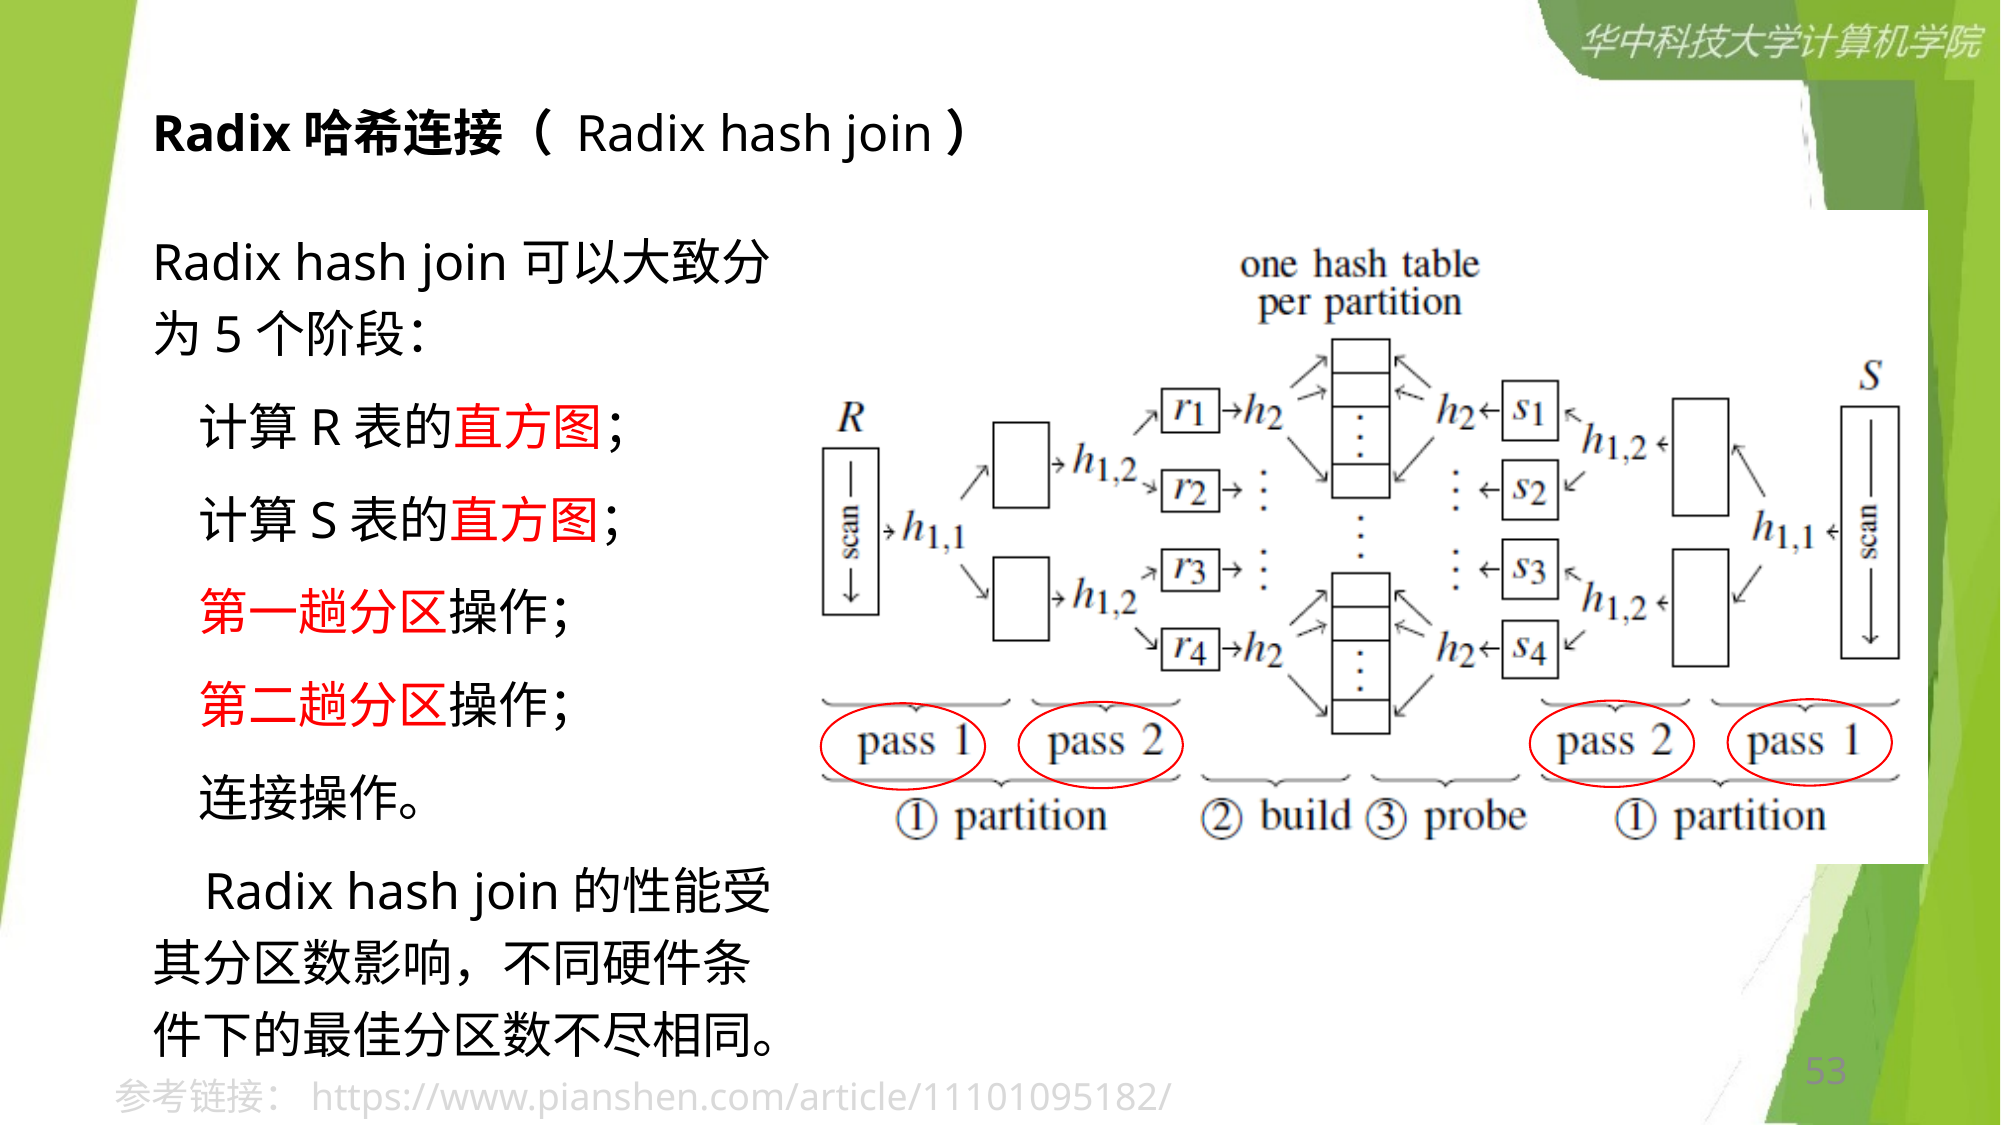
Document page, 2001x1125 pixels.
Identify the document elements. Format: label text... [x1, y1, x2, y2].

slide_number 53 [1412, 1042, 1863, 1103]
list Radix hash join可以大致分为5个阶段： 计算R表的直方图； 计算S表的直方图； 第一趟分区操作； 第二趟分区操作； 连接操作。 Radix hash join的性能受其分区数影响，不同硬件条件下的最佳分区数不尽相同。 [137, 210, 806, 1065]
text_box 参考链接：https://www.pianshen.com/article/11101095182/ [99, 1065, 1188, 1125]
picture [0, 0, 2001, 1125]
title Radix哈希连接（ Radix hash join） [137, 59, 1863, 210]
